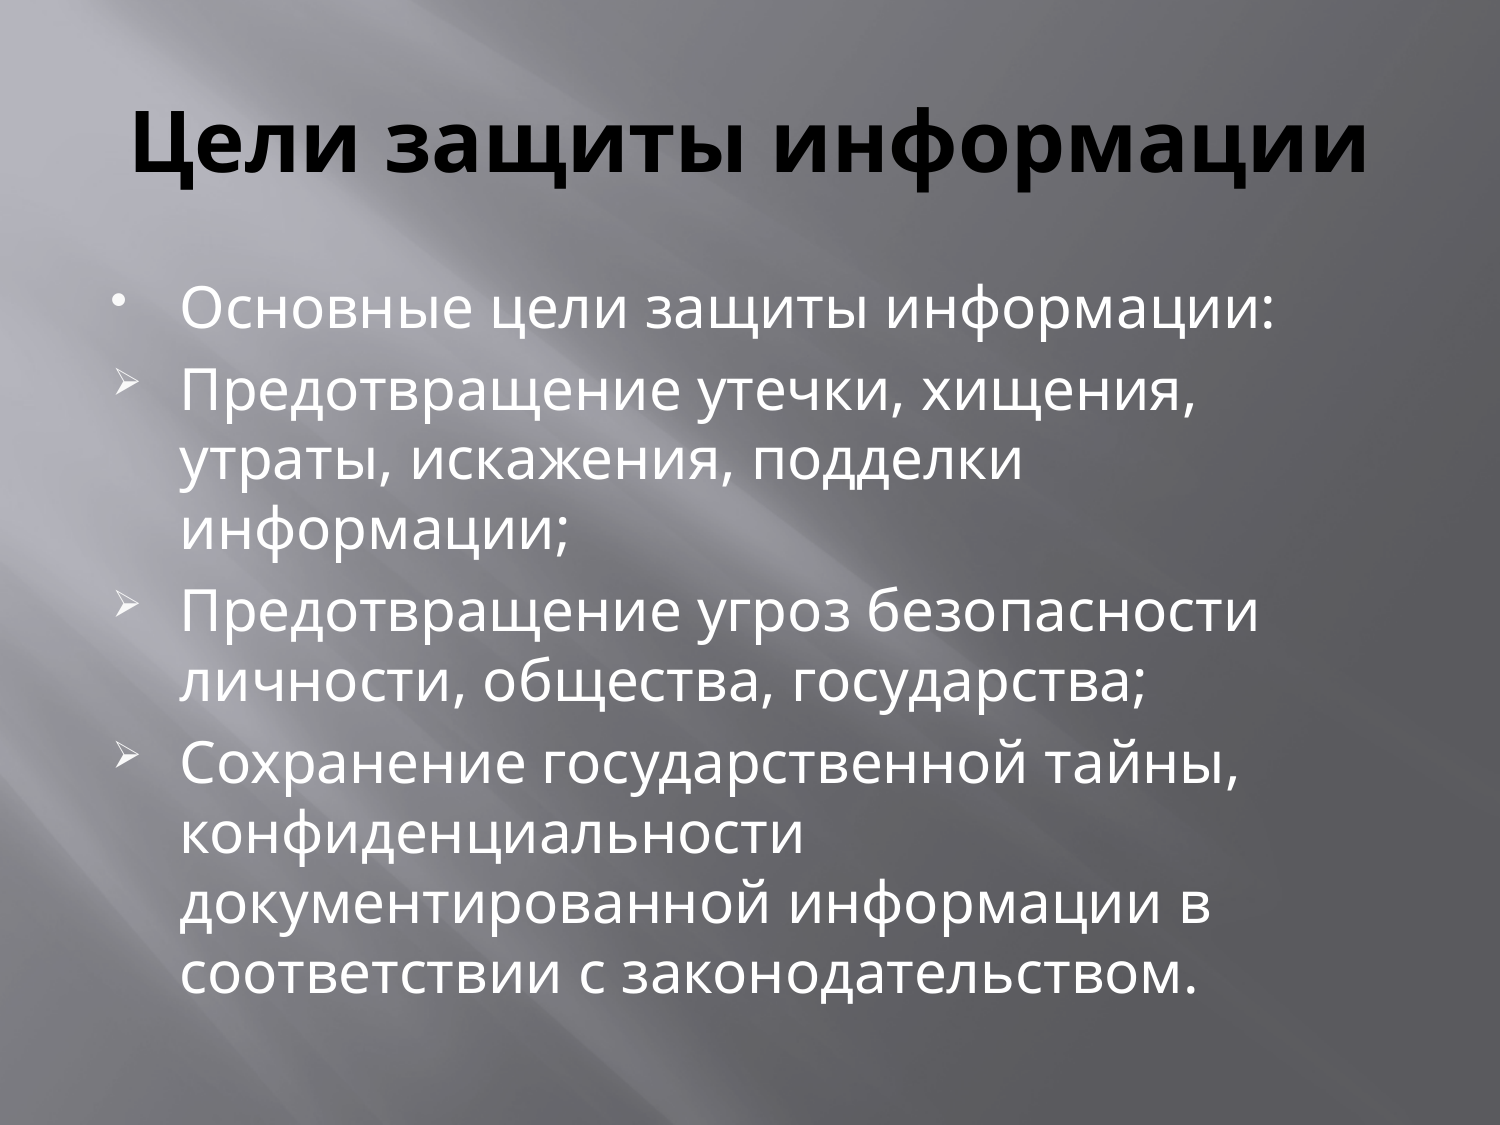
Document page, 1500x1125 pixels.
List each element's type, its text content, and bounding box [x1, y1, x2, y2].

list Основные цели защиты информации: Предотвращение утечки, хищения, утраты, искажения, подделки информации; Предотвращение угроз безопасности личности, общества, государства; Сохранение государственной тайны, конфиденциальности документированной информации в соответствии с законодательством. [75, 262, 1425, 1035]
title Цели защиты информации [75, 45, 1425, 233]
